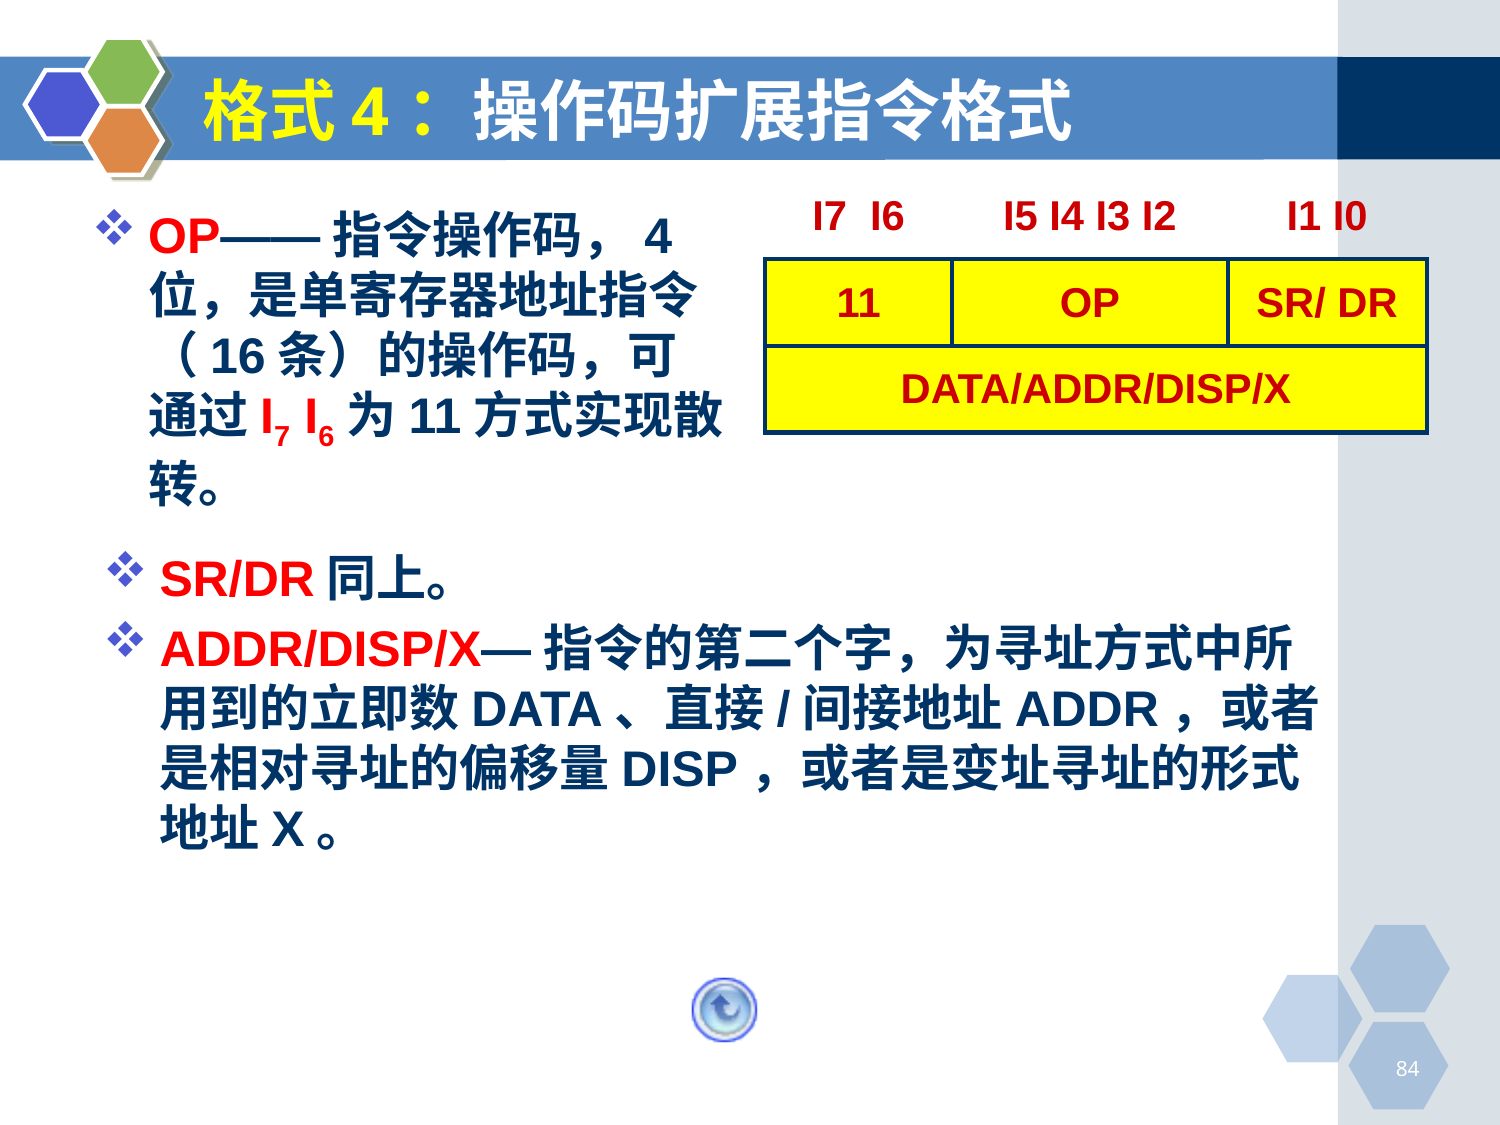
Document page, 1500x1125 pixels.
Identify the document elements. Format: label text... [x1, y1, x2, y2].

table_cell OP [954, 261, 1226, 344]
table_cell DATA/ADDR/DISP/X [767, 348, 1425, 430]
text_box SR/DR同上。 ADDR/DISP/X—指令的第二个字，为寻址方式中所用到的立即数DATA、直接/间接地址ADDR，或者是相对寻址的偏移量DISP，或者是变址寻址的形式地址X。 [88, 538, 1341, 858]
table_header I1 I0 [1228, 173, 1427, 257]
list OP——指令操作码，4位，是单寄存器地址指令（16条）的操作码，可通过I7 I6为11方式实现散转。 [76, 196, 739, 480]
picture [690, 975, 760, 1045]
table_header I5 I4 I3 I2 [952, 173, 1228, 257]
table_cell 11 [767, 261, 950, 344]
table_header I7 I6 [765, 173, 952, 257]
slide_number 84 [1359, 1047, 1435, 1086]
title 格式4：操作码扩展指令格式 [187, 62, 1288, 155]
table_cell SR/ DR [1230, 261, 1425, 344]
